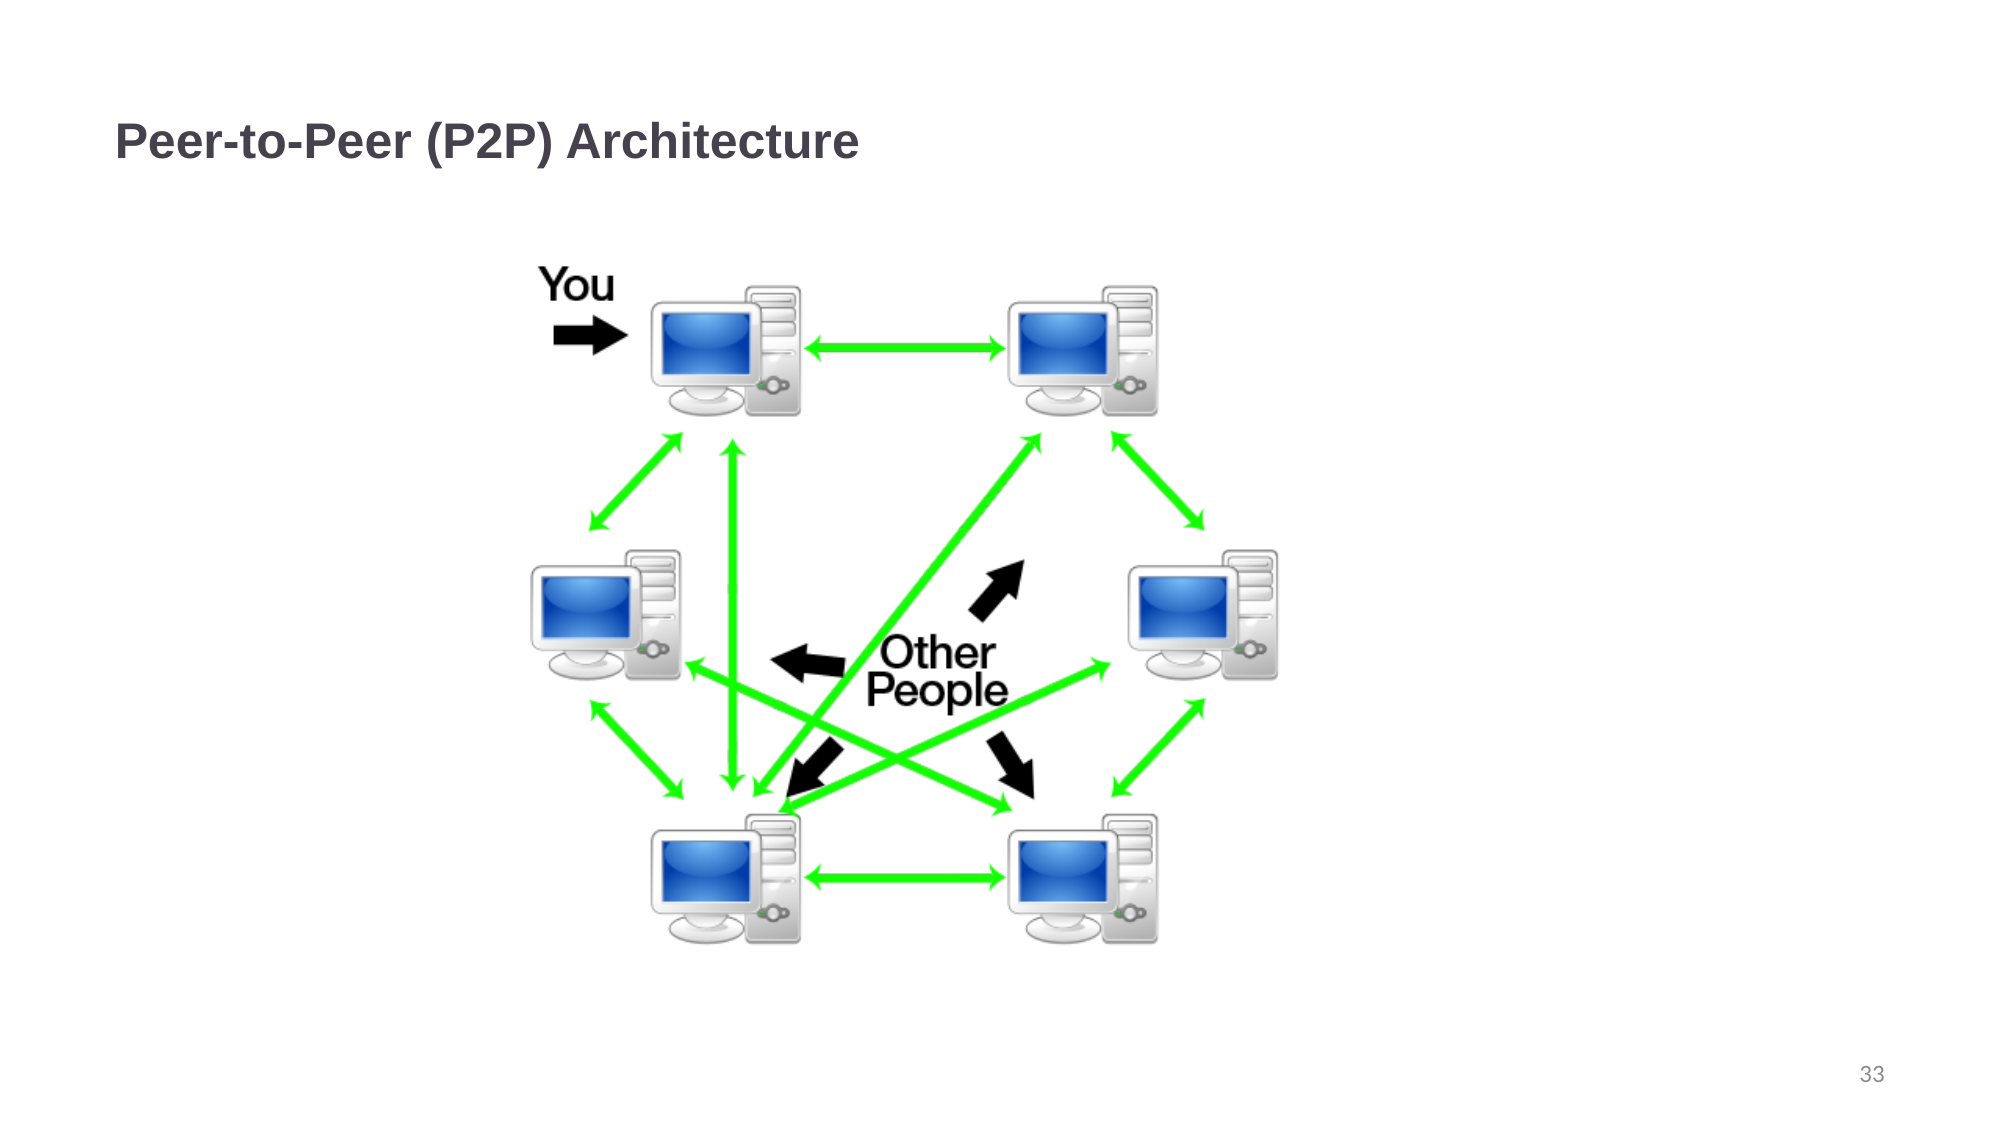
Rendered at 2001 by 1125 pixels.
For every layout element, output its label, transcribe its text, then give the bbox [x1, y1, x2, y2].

title Peer-to-Peer (P2P) Architecture [99, 44, 1696, 233]
slide_number 33 [1433, 1042, 1900, 1103]
picture [482, 204, 1326, 1002]
